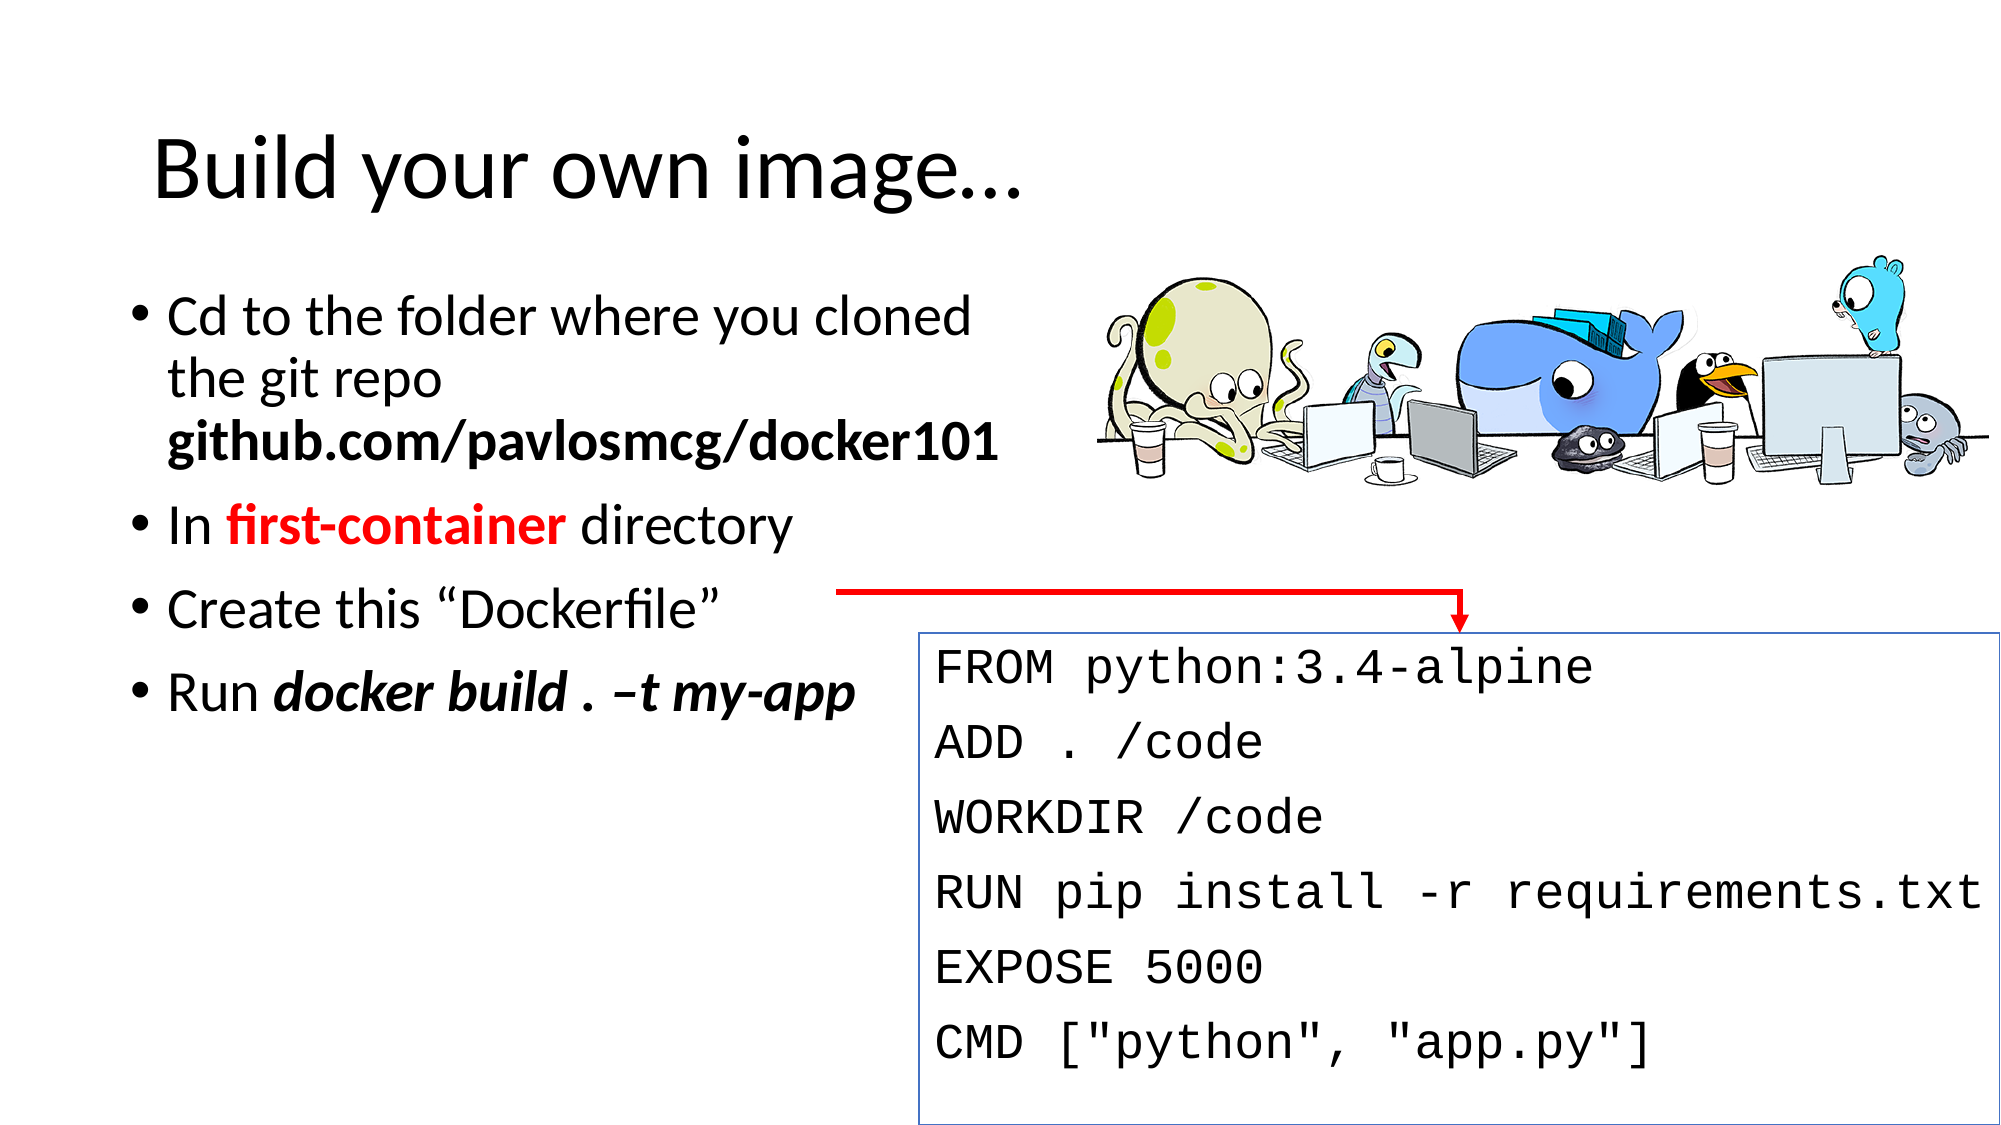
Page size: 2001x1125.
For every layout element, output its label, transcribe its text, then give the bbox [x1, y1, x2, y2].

picture [1097, 227, 1989, 492]
list FROM python:3.4-alpine ADD . /code WORKDIR /code RUN pip install -r requirements.txt EXPOSE 5000 CMD ["python", "app.py"] [919, 633, 2000, 1125]
title Build your own image… [137, 59, 1863, 278]
list Cd to the folder where you cloned the git repo github.com/pavlosmcg/docker101 In first-container directory Create this “Dockerfile” Run docker build . –t my-app [115, 277, 1018, 1017]
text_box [835, 591, 1460, 634]
